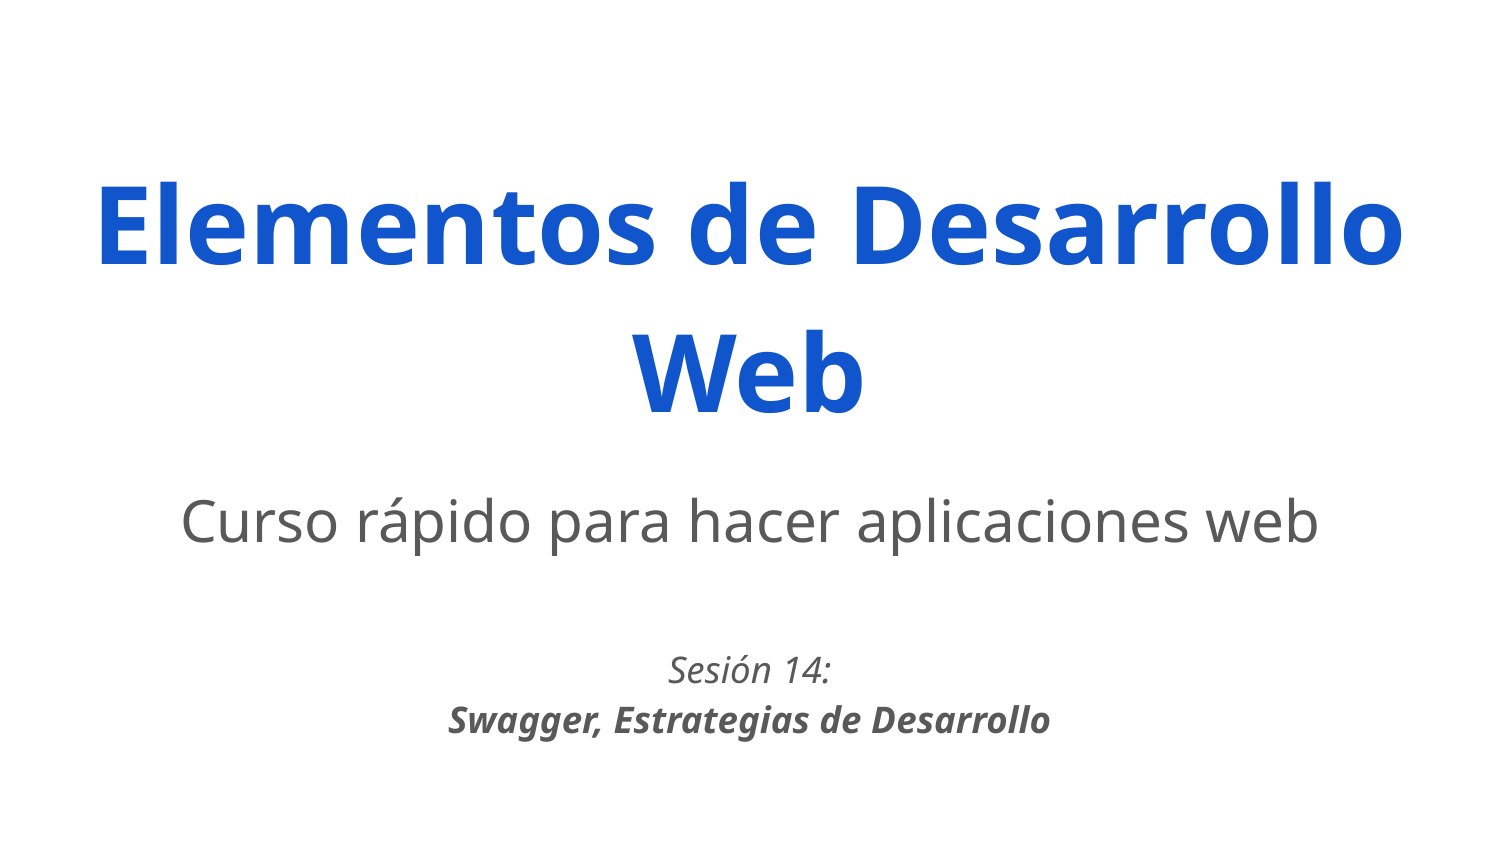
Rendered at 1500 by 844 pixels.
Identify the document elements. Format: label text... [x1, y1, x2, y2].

title Elementos de Desarrollo Web [51, 122, 1449, 459]
subtitle Sesión 14: Swagger, Estrategias de Desarrollo [51, 629, 1449, 760]
subtitle Curso rápido para hacer aplicaciones web [51, 464, 1449, 595]
